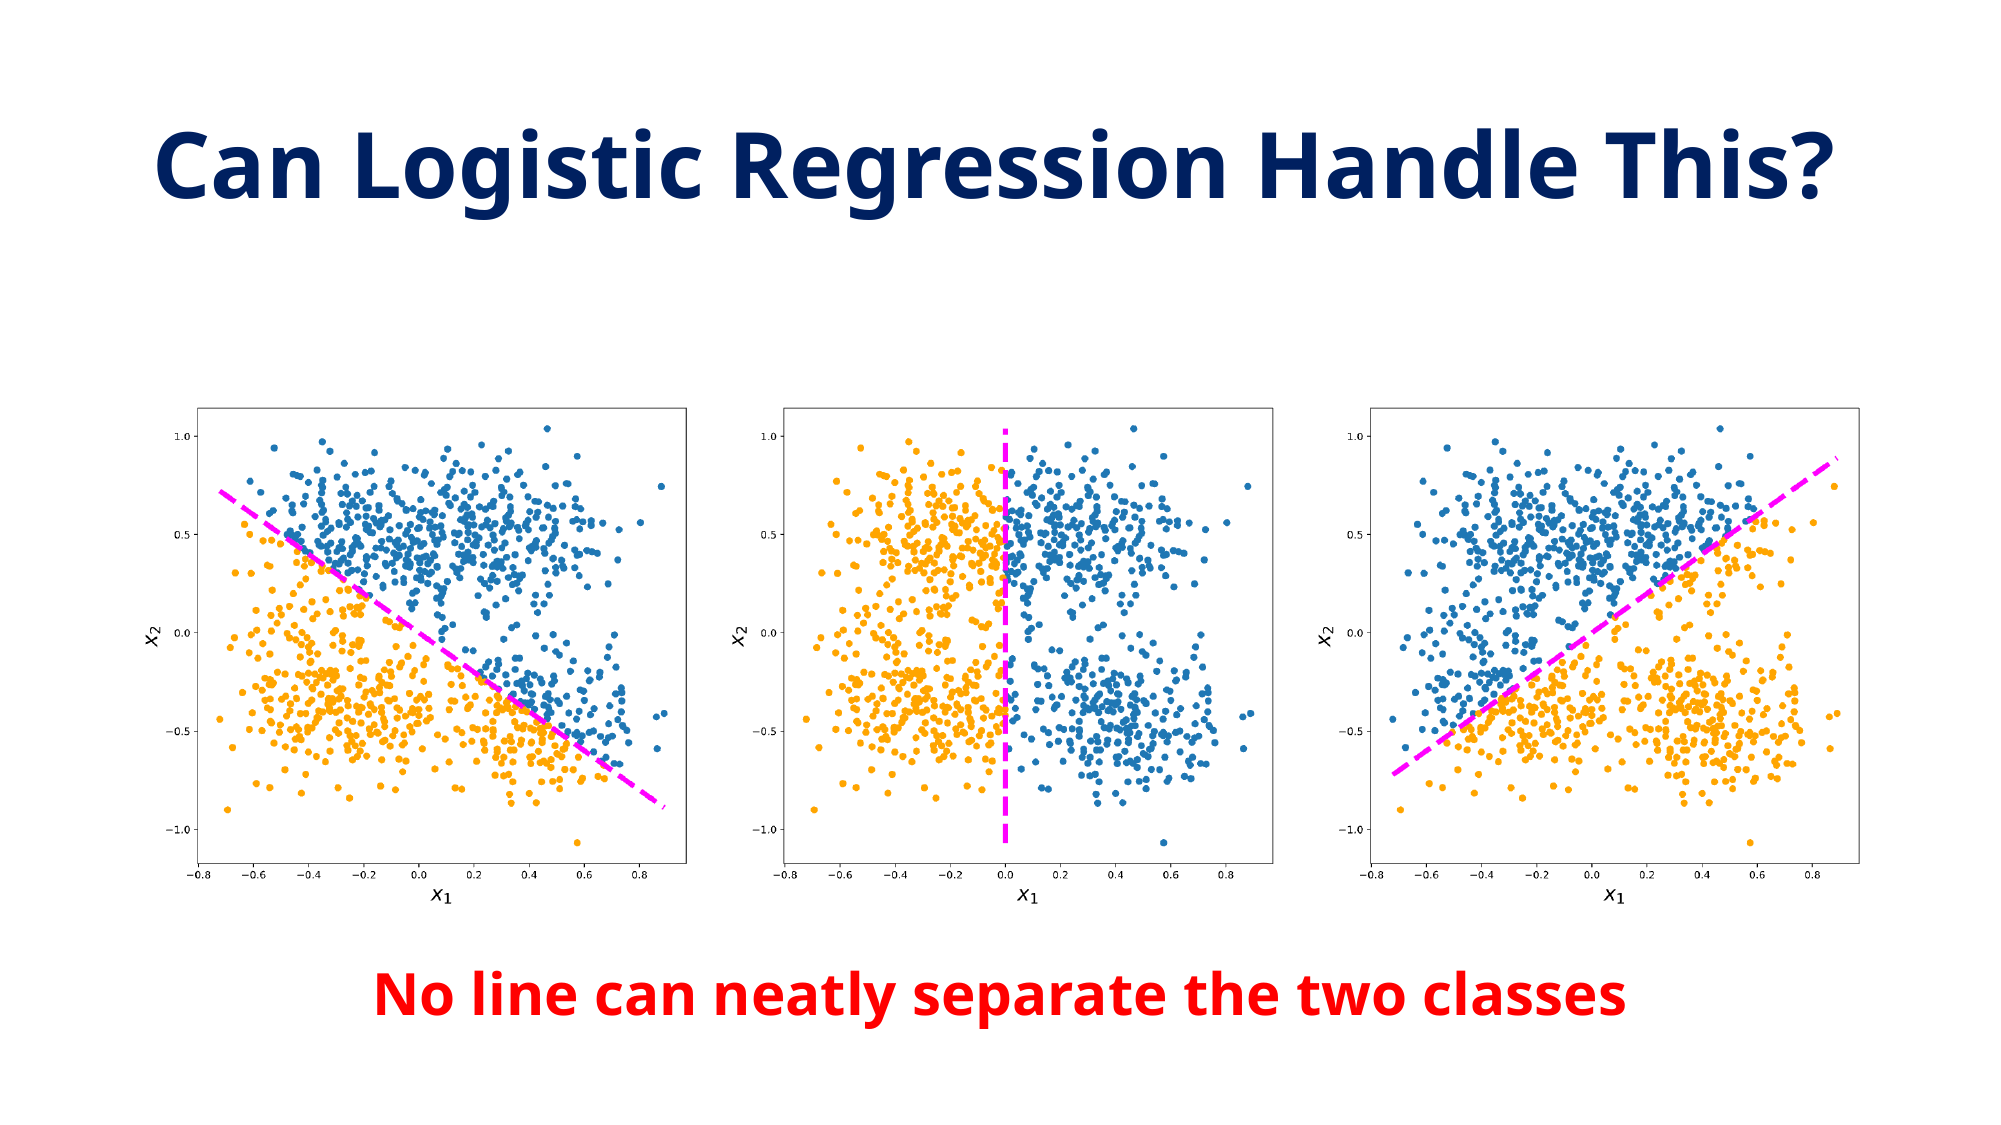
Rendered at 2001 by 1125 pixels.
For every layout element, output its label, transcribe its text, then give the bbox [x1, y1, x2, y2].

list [136, 404, 1863, 909]
text_box No line can neatly separate the two classes [357, 949, 1643, 1035]
title Can Logistic Regression Handle This? [137, 59, 1863, 278]
